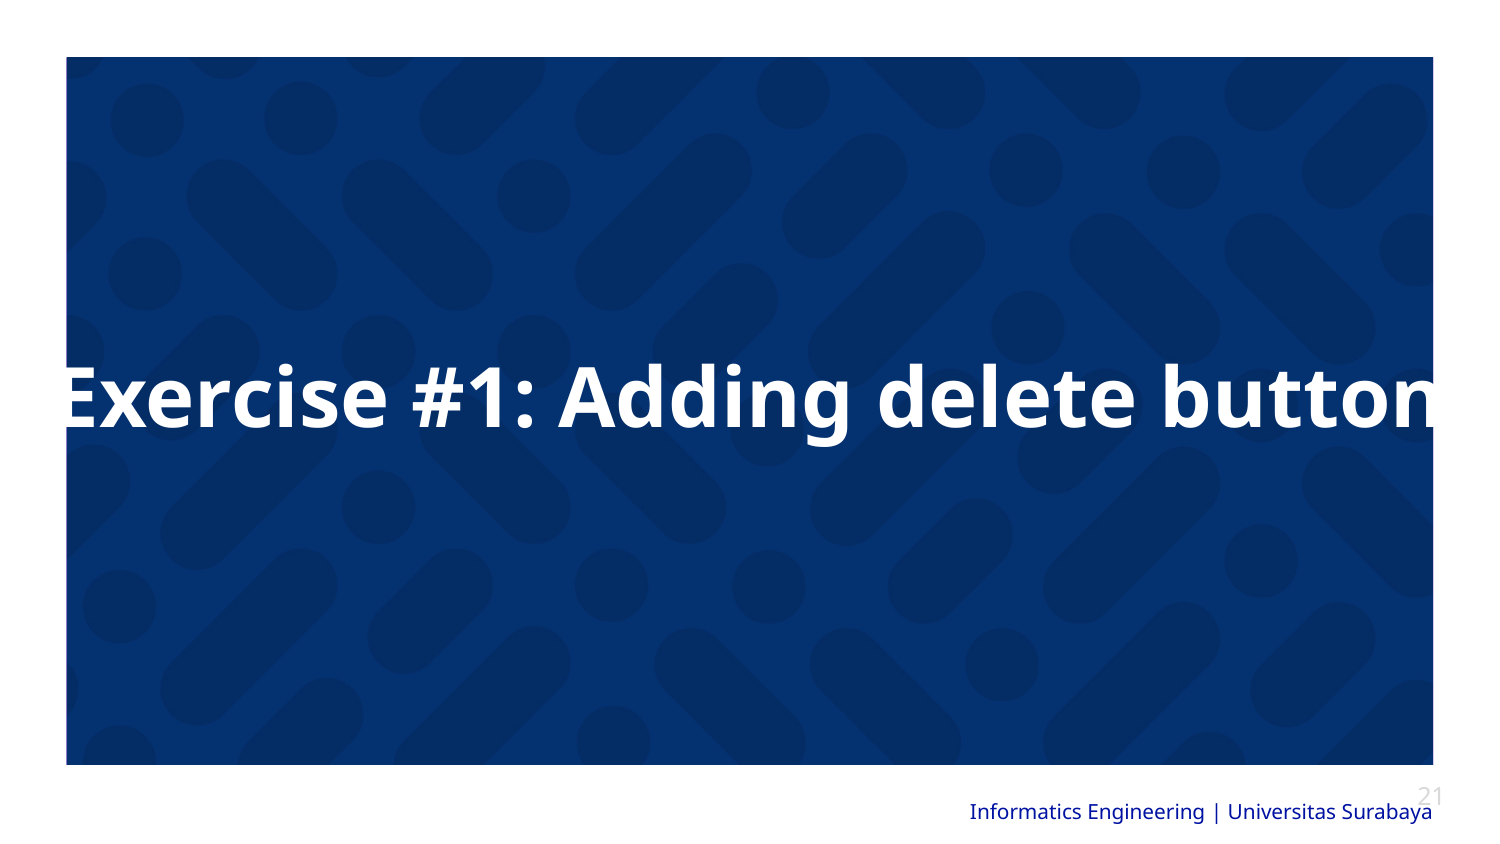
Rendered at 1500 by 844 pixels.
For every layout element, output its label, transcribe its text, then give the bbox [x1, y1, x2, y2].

text_box Informatics Engineering | Universitas Surabaya [953, 791, 1448, 828]
slide_number ‹#› [1402, 764, 1493, 830]
title Exercise #1: Adding delete button [0, 379, 1500, 459]
picture [66, 459, 1434, 765]
picture [66, 57, 1434, 379]
